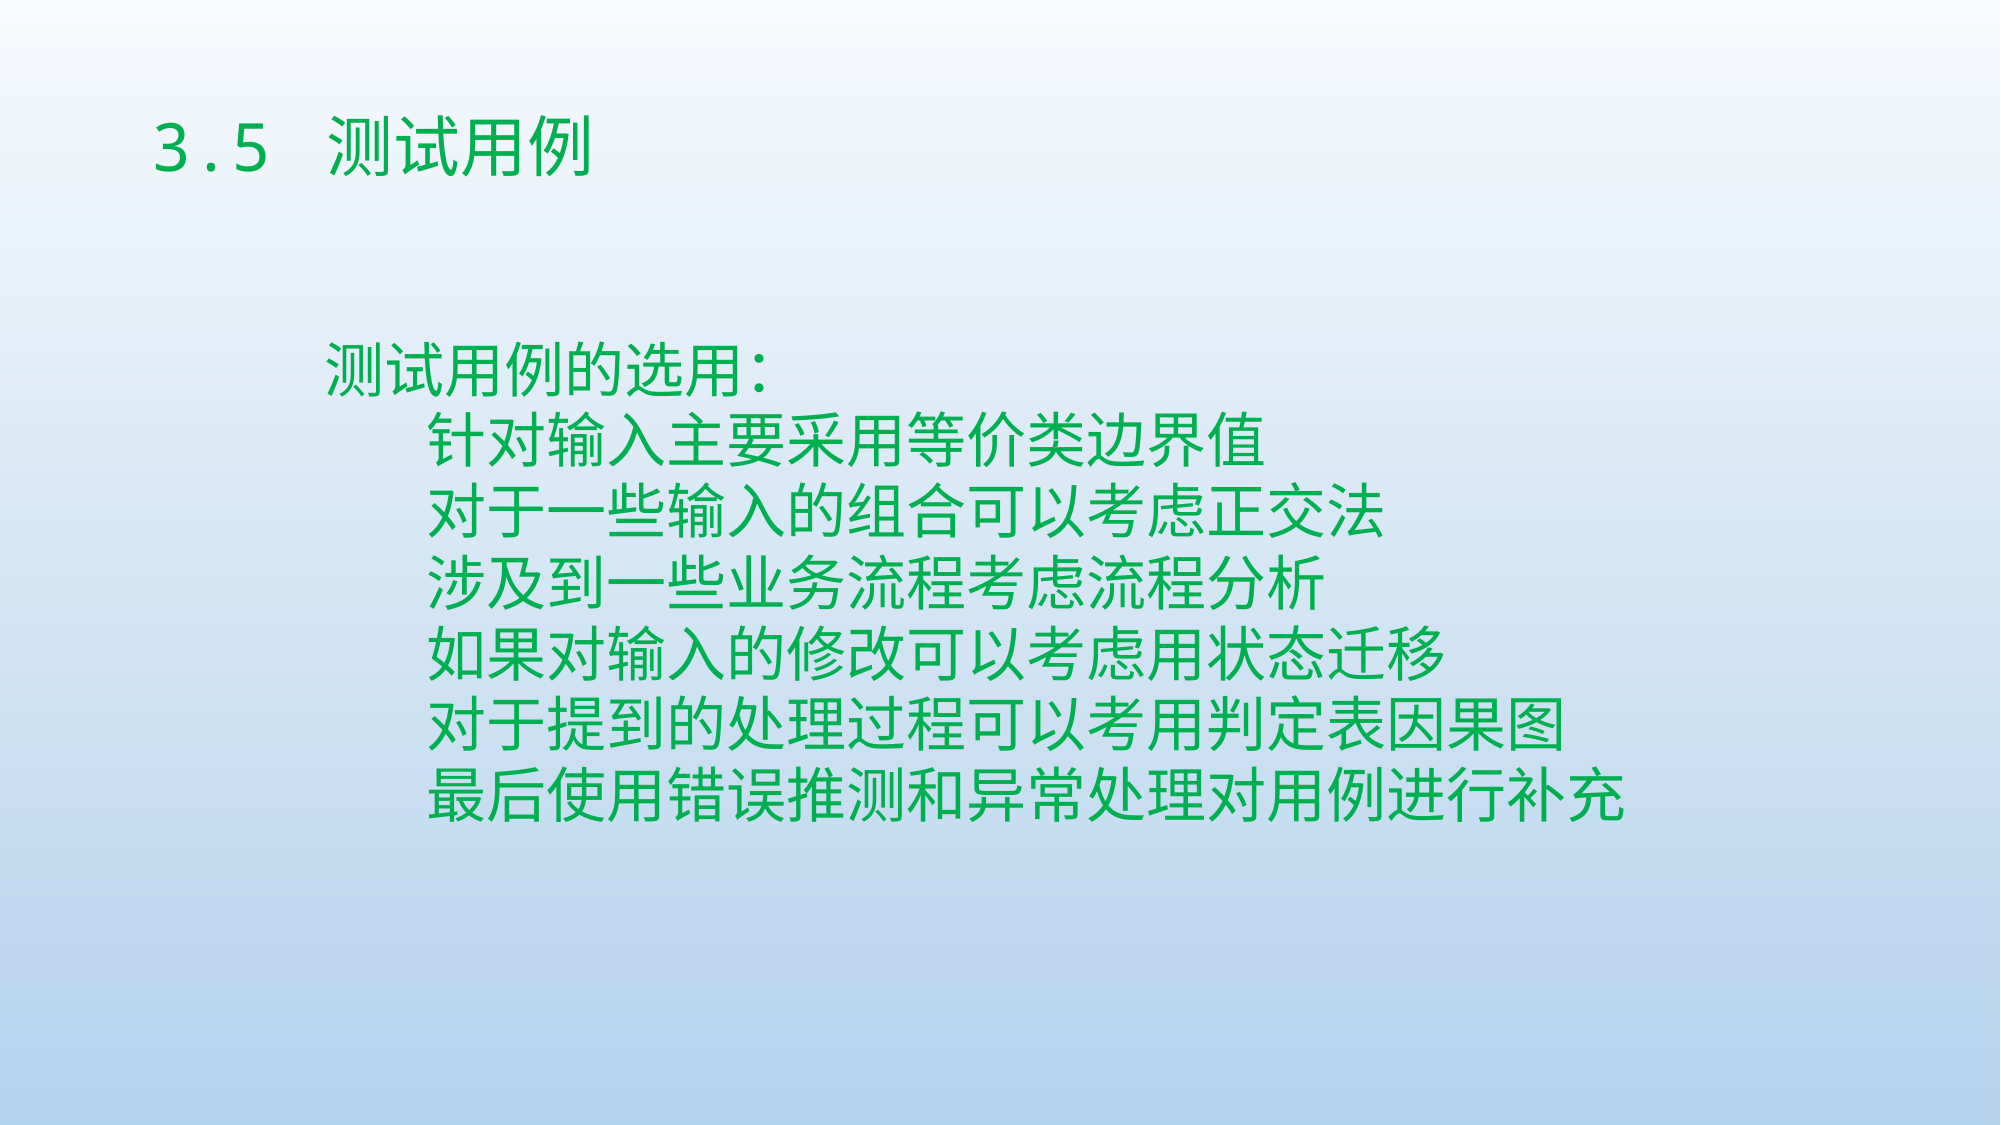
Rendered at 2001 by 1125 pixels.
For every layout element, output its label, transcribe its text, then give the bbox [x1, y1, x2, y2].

title 3.5 测试用例 [136, 106, 1487, 199]
list 测试用例的选用： 针对输入主要采用等价类边界值 对于一些输入的组合可以考虑正交法 涉及到一些业务流程考虑流程分析 如果对输入的修改可以考虑用状态迁移 对于提到的处理过程可以考用判定表因果图 最后使用错误推测和异常处理对用例进行补充 [309, 296, 1651, 885]
